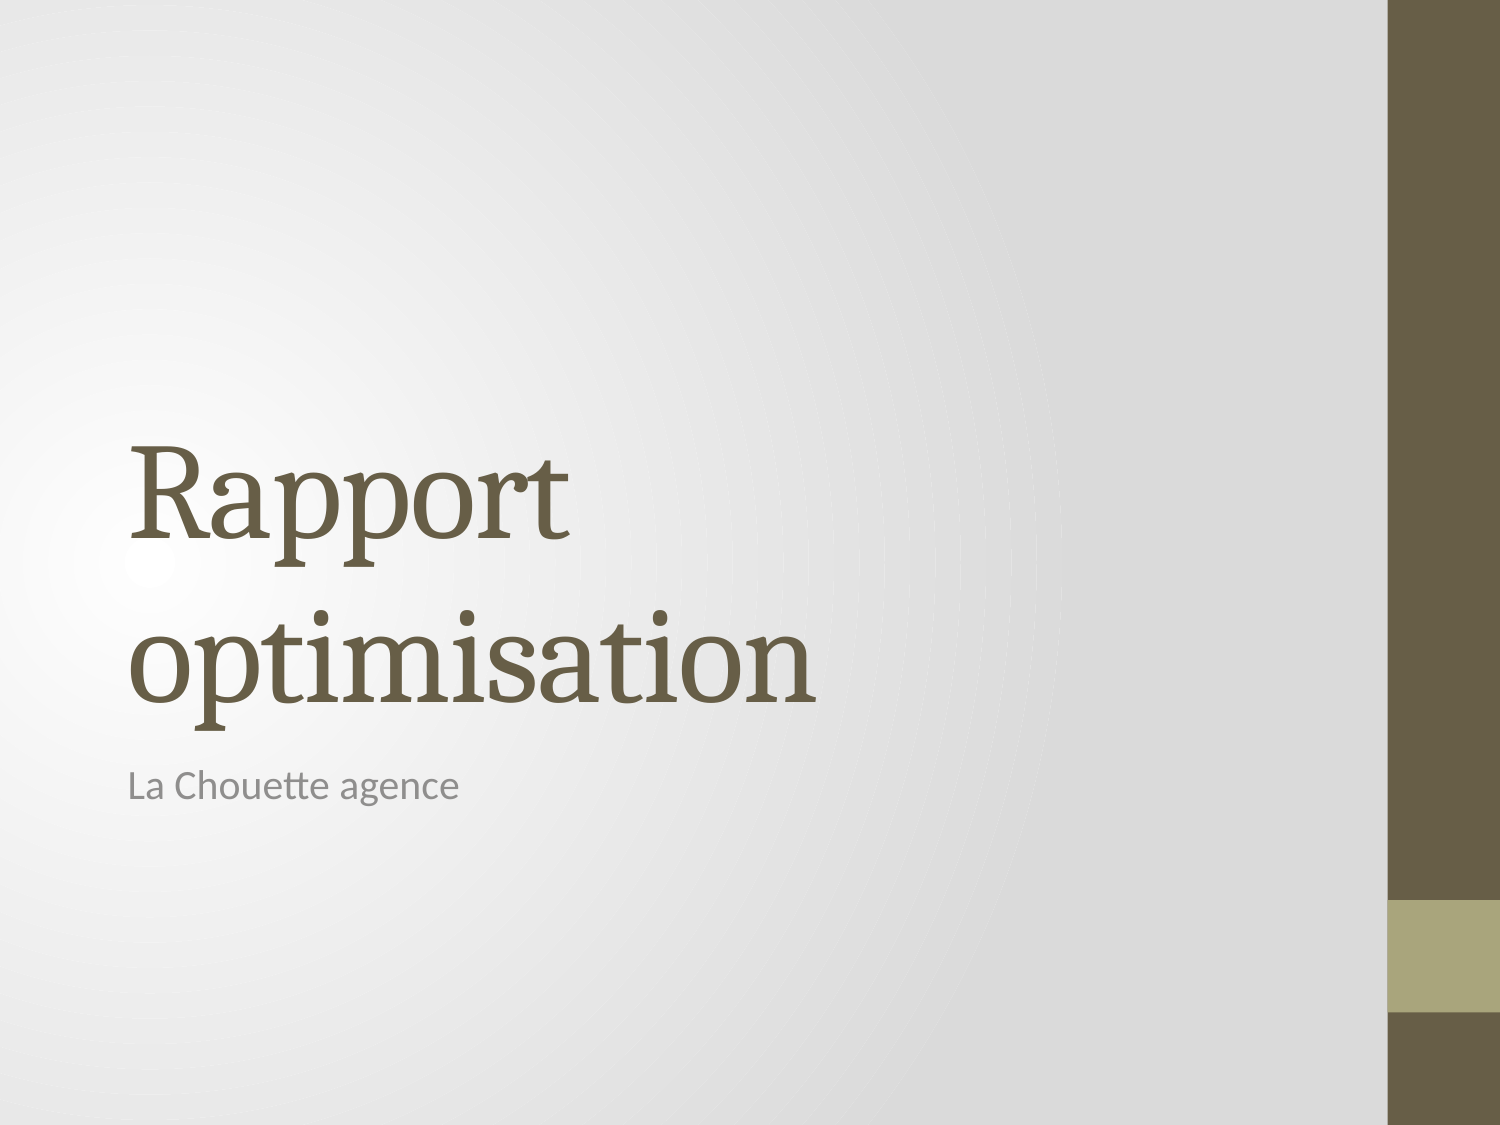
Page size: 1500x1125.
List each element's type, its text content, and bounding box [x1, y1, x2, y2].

title Rapport optimisation [112, 312, 1262, 738]
subtitle La Chouette agence [112, 750, 1173, 925]
